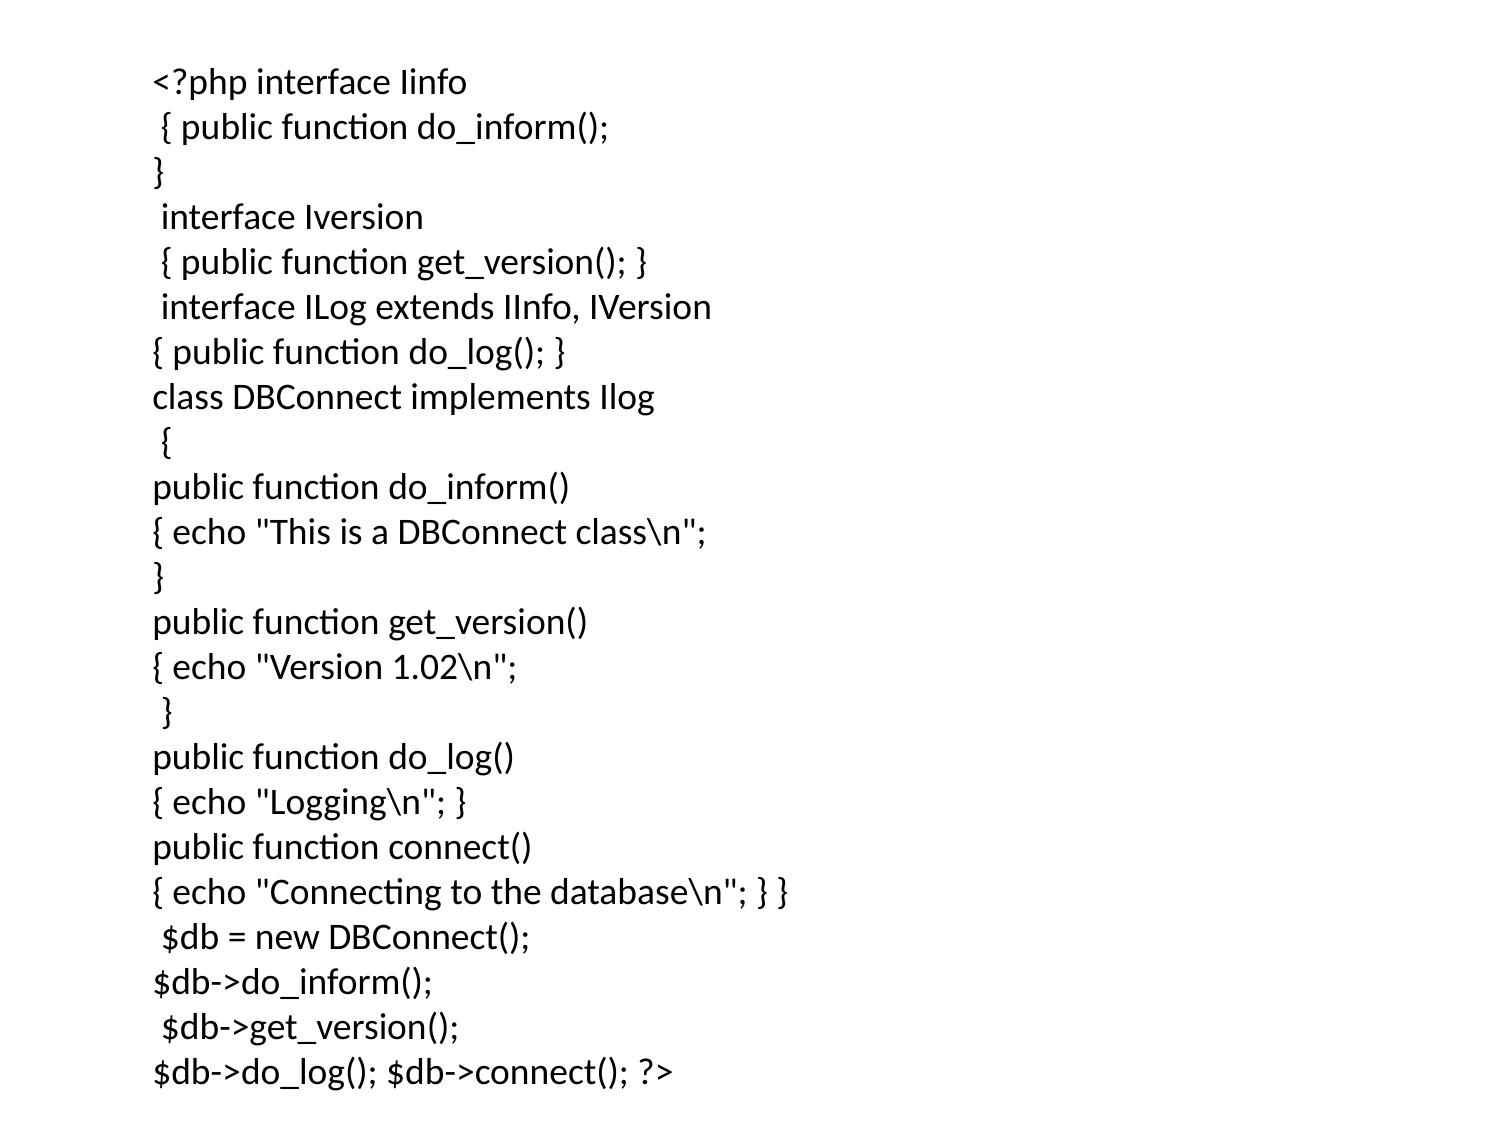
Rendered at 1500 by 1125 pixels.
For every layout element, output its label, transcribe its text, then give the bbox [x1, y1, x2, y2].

text_box <?php interface Iinfo { public function do_inform(); } interface Iversion { public function get_version(); } interface ILog extends IInfo, IVersion { public function do_log(); } class DBConnect implements Ilog { public function do_inform() { echo "This is a DBConnect class\n"; } public function get_version() { echo "Version 1.02\n"; } public function do_log() { echo "Logging\n"; } public function connect() { echo "Connecting to the database\n"; } } $db = new DBConnect(); $db->do_inform(); $db->get_version(); $db->do_log(); $db->connect(); ?> [137, 49, 863, 1100]
